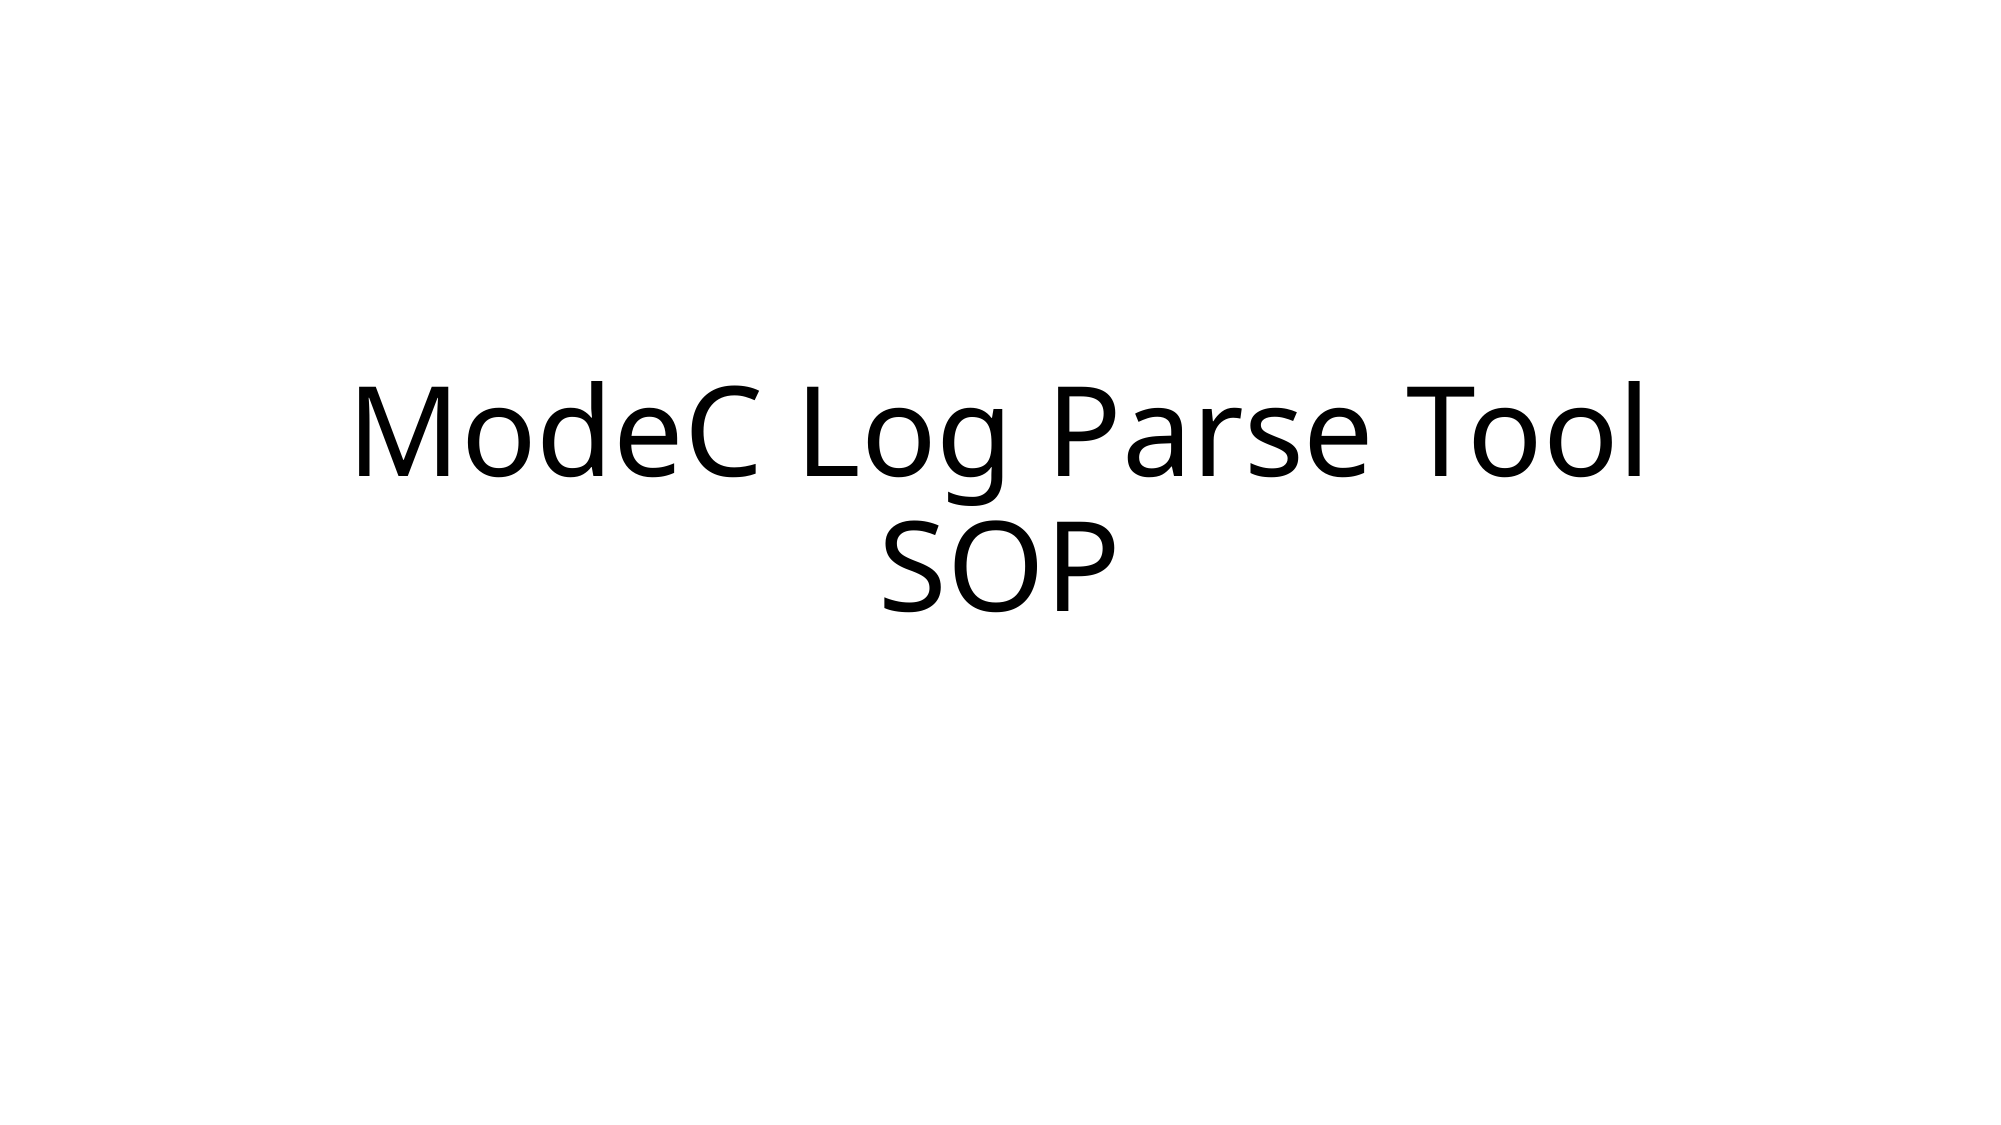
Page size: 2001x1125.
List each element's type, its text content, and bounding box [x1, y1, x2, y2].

title ModeC Log Parse Tool SOP [249, 478, 1750, 647]
